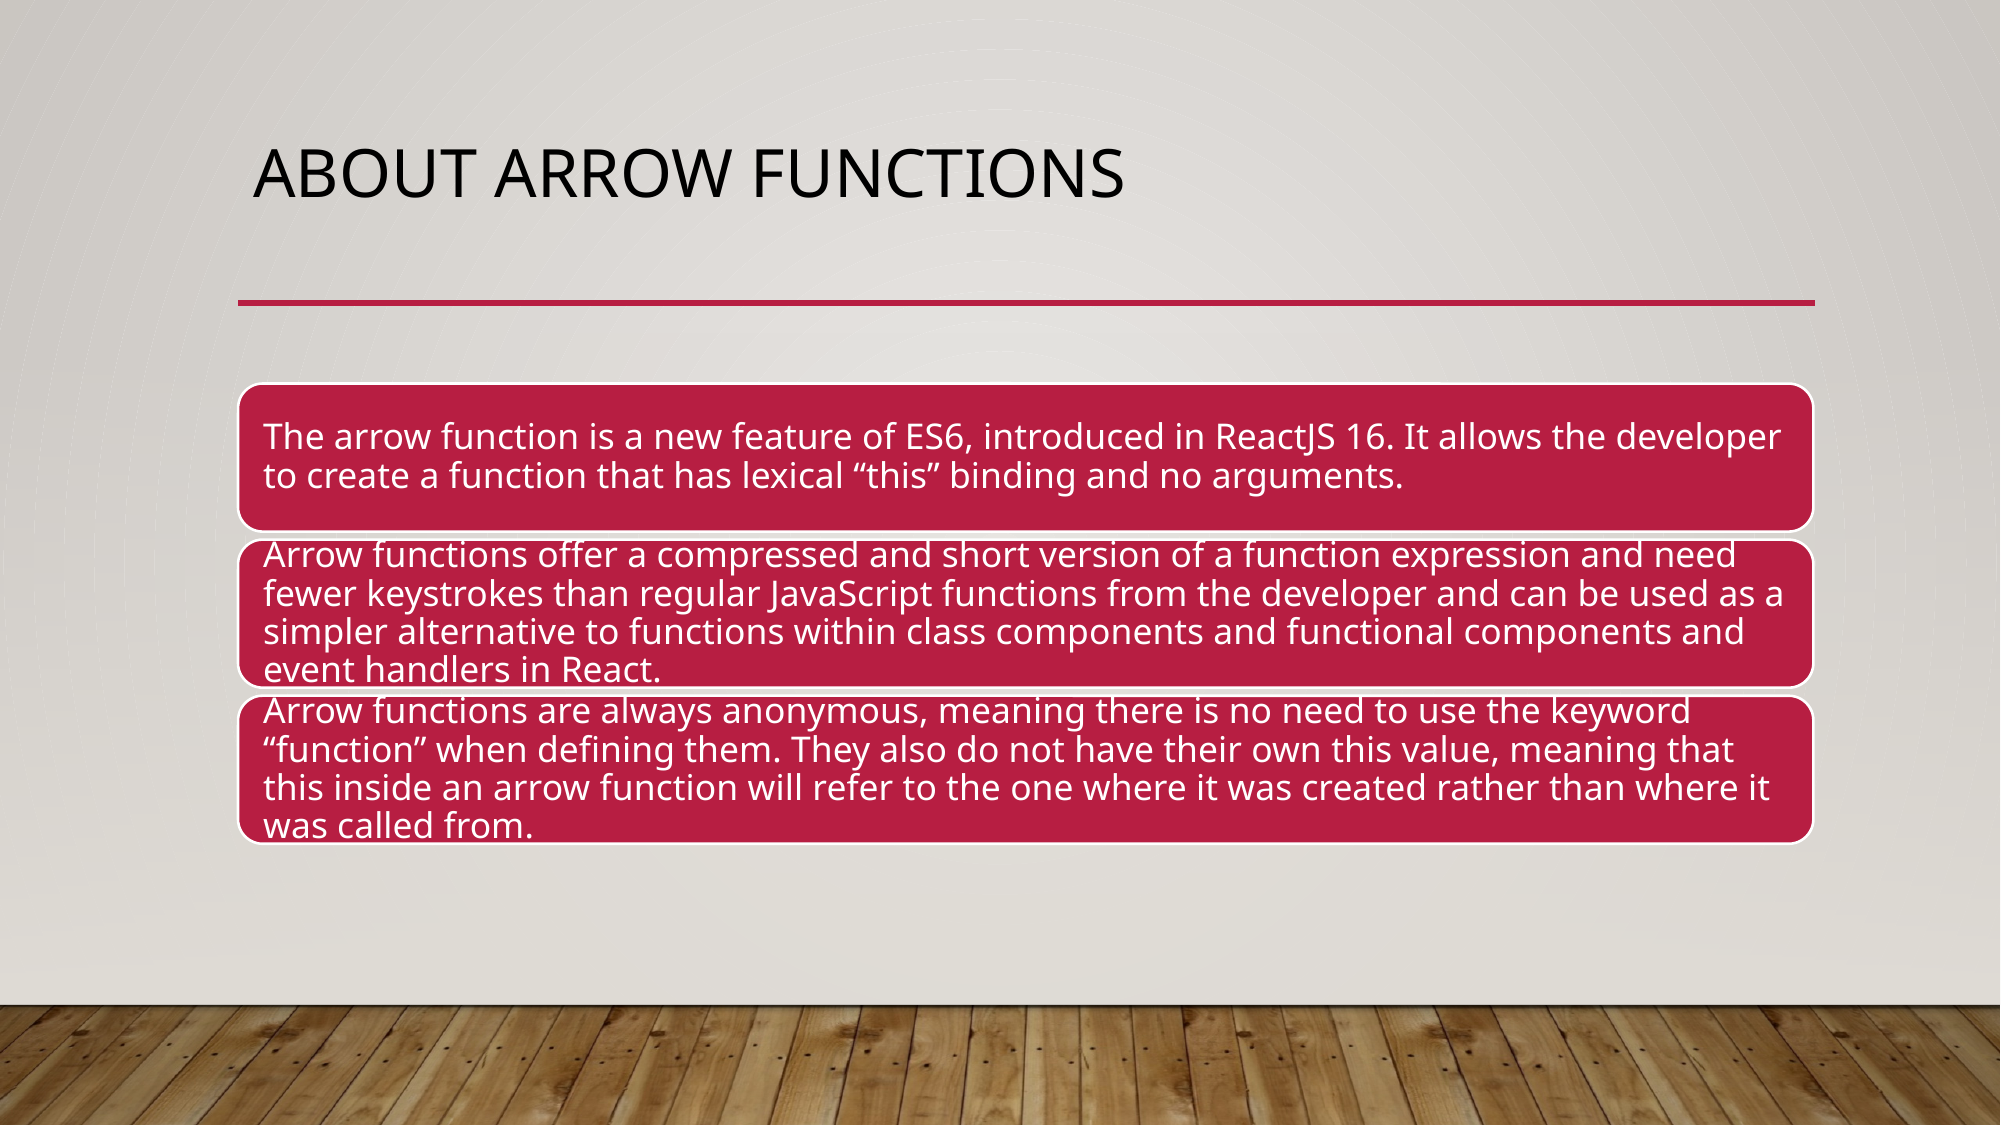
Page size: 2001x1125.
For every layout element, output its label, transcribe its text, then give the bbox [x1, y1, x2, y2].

title About Arrow FUnctions [238, 131, 1814, 305]
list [237, 330, 1814, 897]
picture [0, 1005, 2000, 1125]
